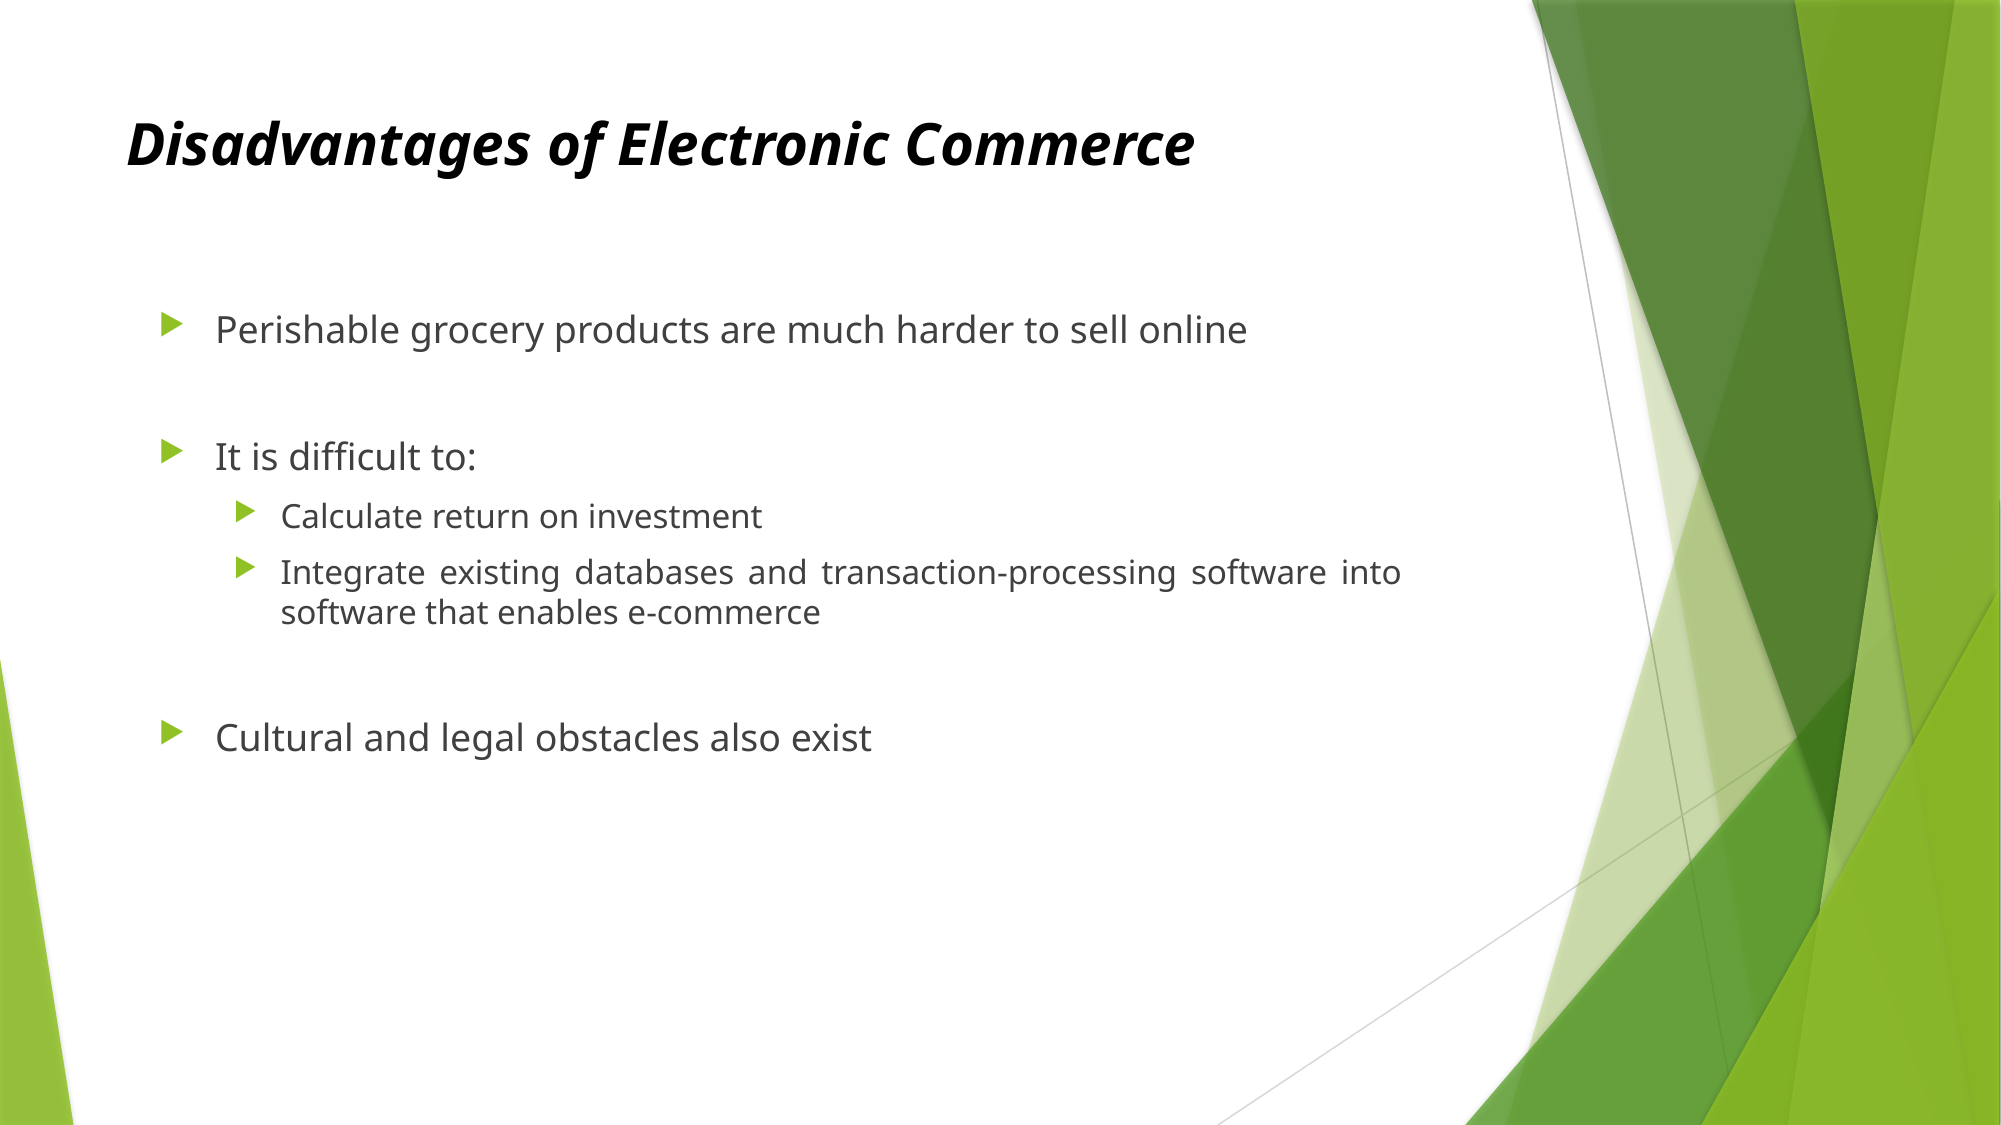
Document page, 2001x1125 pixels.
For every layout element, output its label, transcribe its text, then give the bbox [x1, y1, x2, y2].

title Disadvantages of Electronic Commerce [111, 99, 1522, 317]
list Perishable grocery products are much harder to sell online It is difficult to: Calculate return on investment Integrate existing databases and transaction-processing software into software that enables e-commerce Cultural and legal obstacles also exist [143, 298, 1419, 999]
